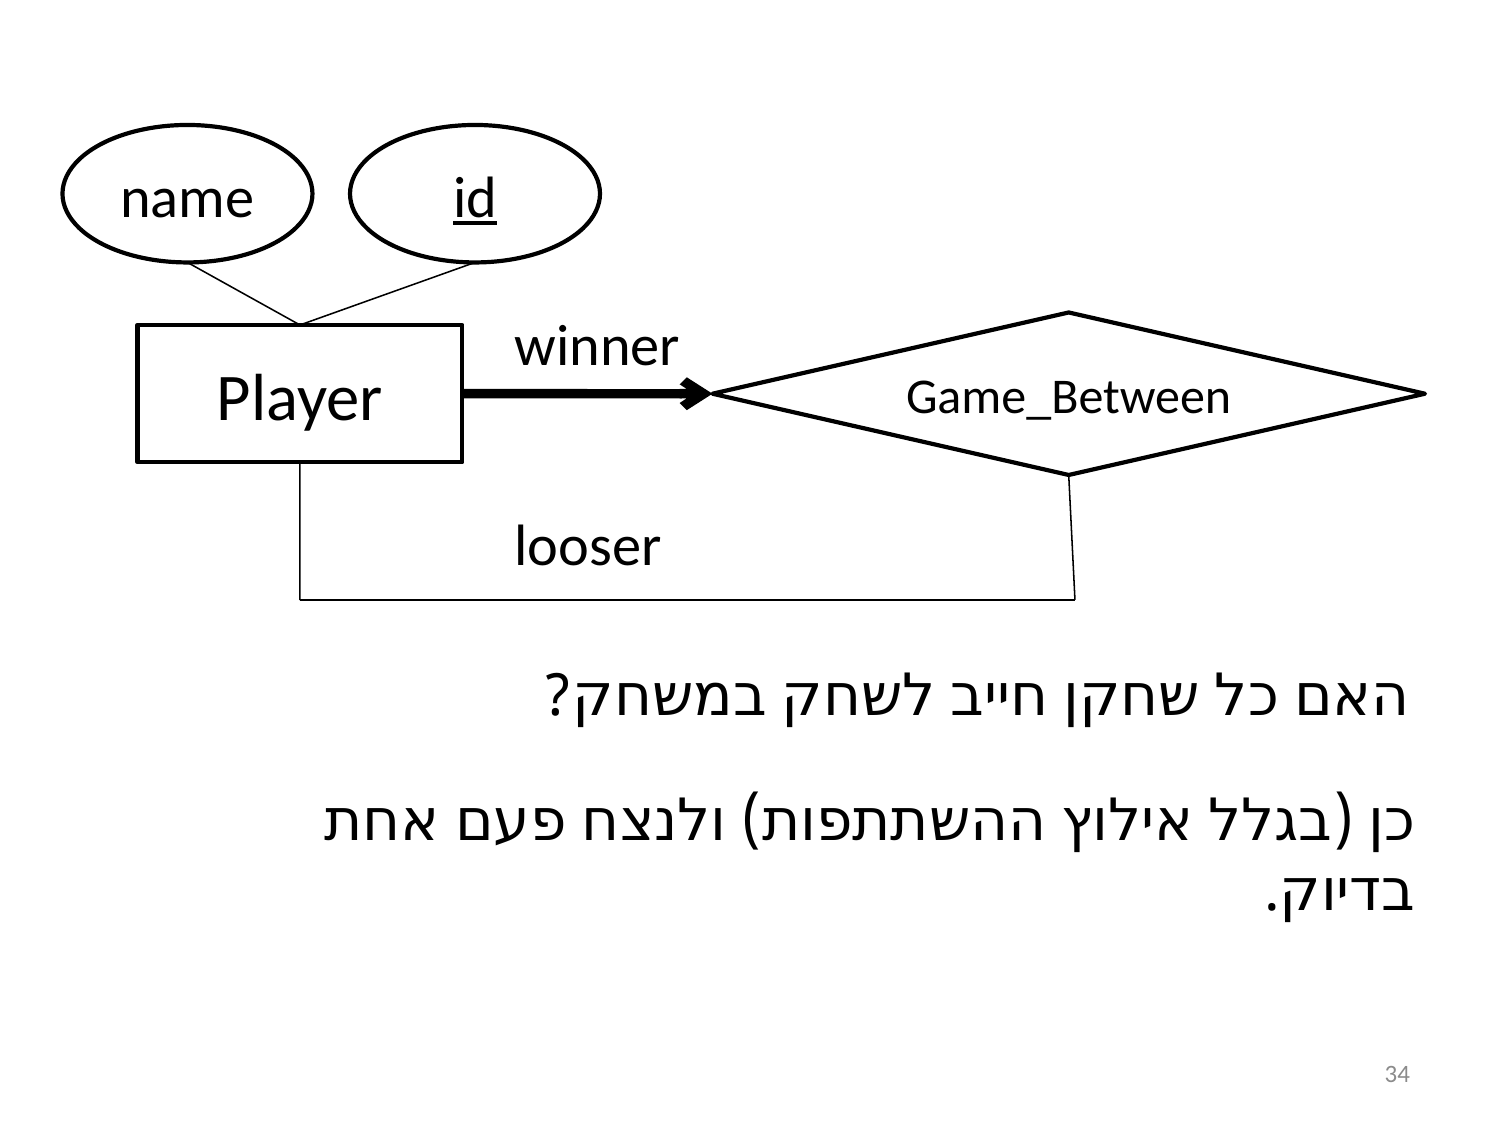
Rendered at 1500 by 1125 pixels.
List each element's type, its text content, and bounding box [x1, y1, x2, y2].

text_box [355, 206, 419, 382]
text_box name [60, 122, 315, 265]
text_box looser [499, 500, 713, 585]
text_box winner [499, 299, 713, 385]
text_box Game_Between [711, 310, 1428, 477]
text_box id [347, 122, 603, 265]
text_box כן (בגלל אילוץ ההשתתפות) ולנצח פעם אחת בדיוק. [167, 774, 1431, 930]
slide_number 34 [1074, 1042, 1425, 1103]
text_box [212, 237, 276, 351]
text_box Player [135, 323, 464, 464]
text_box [1009, 534, 1135, 541]
text_box האם כל שחקן חייב לשחק במשחק? [162, 650, 1425, 735]
